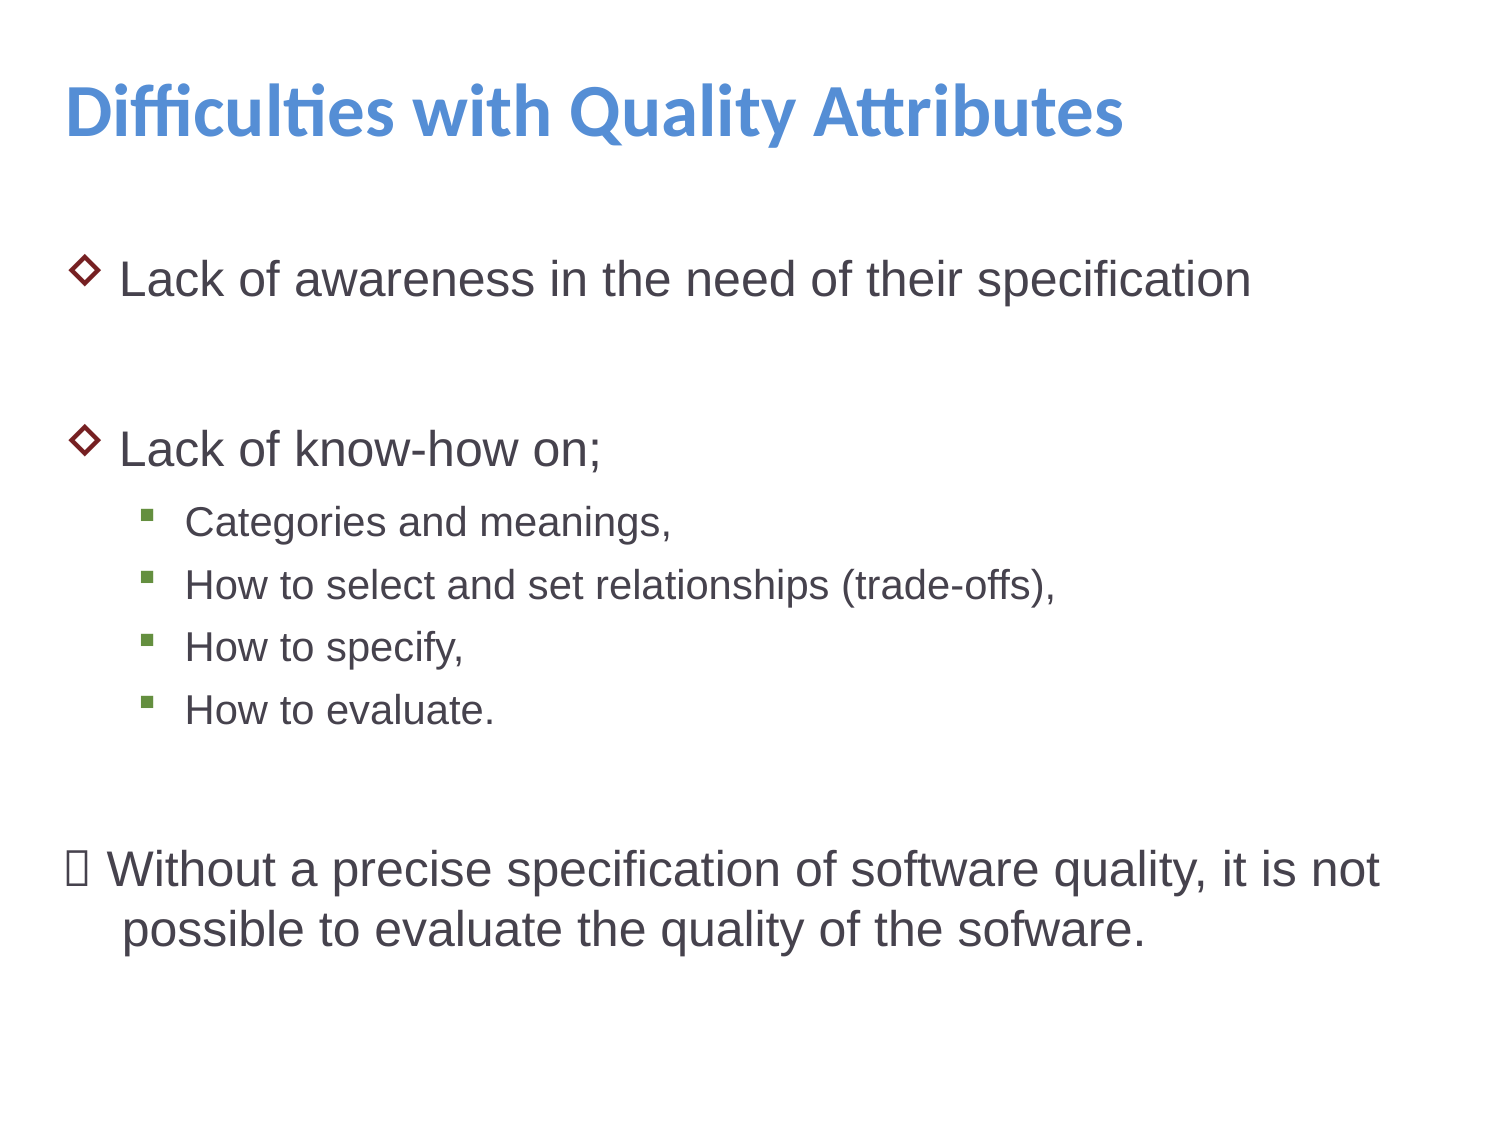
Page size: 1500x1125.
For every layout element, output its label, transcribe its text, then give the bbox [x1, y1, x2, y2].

list Lack of awareness in the need of their specification Lack of know-how on; Categories and meanings, How to select and set relationships (trade-offs), How to specify, How to evaluate.  Without a precise specification of software quality, it is not possible to evaluate the quality of the sofware. [47, 238, 1471, 988]
title Difficulties with Quality Attributes [50, 50, 1450, 163]
